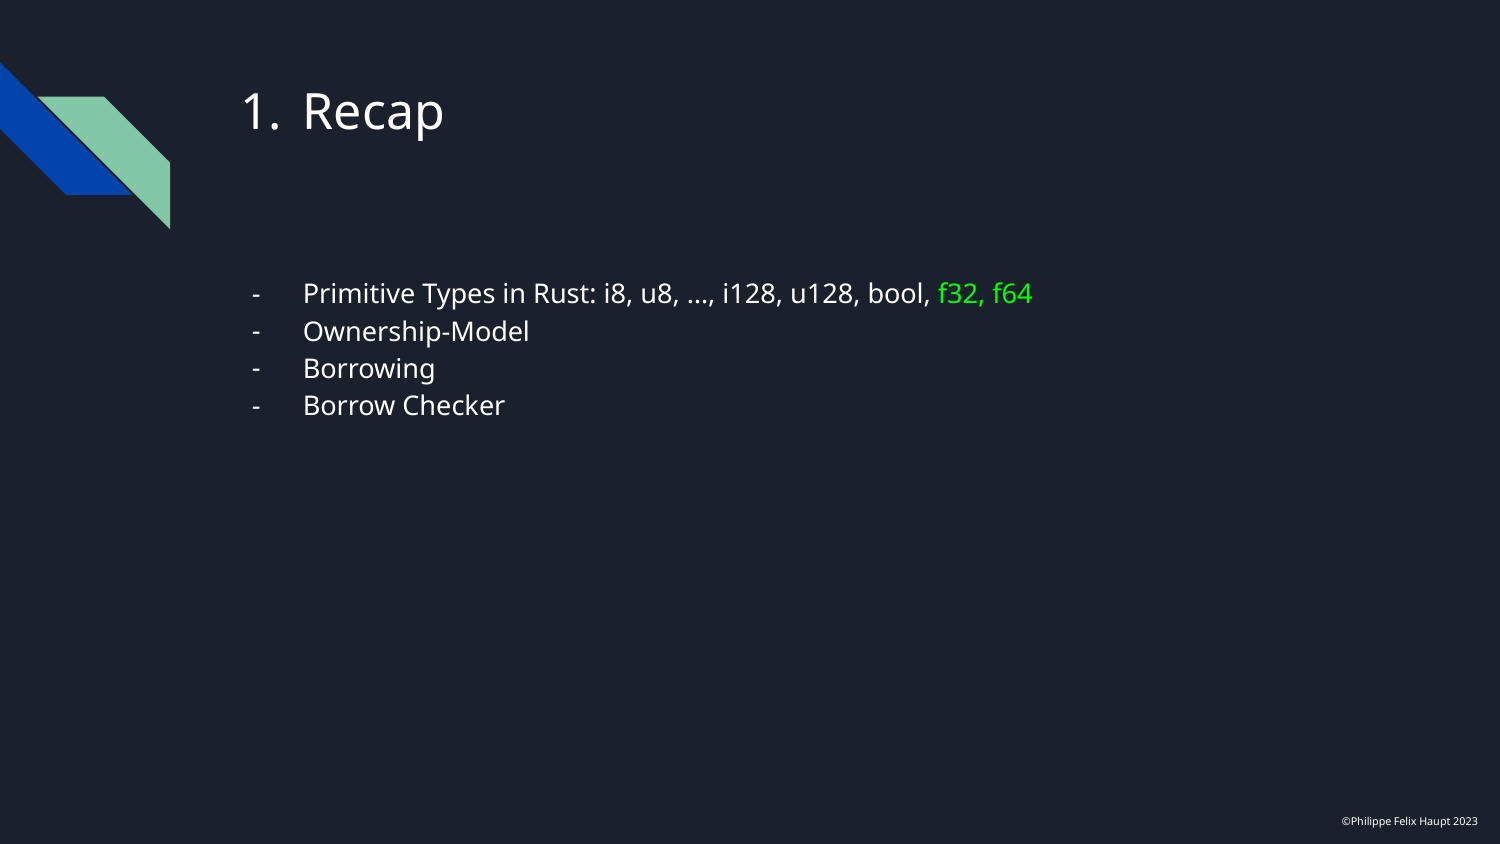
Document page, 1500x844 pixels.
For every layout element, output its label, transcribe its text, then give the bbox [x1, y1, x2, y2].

text_box ©Philippe Felix Haupt 2023 [1326, 801, 1500, 844]
list Primitive Types in Rust: i8, u8, …, i128, u128, bool, f32, f64 Ownership-Model Borrowing Borrow Checker [212, 257, 1368, 735]
title Recap [212, 64, 1368, 215]
